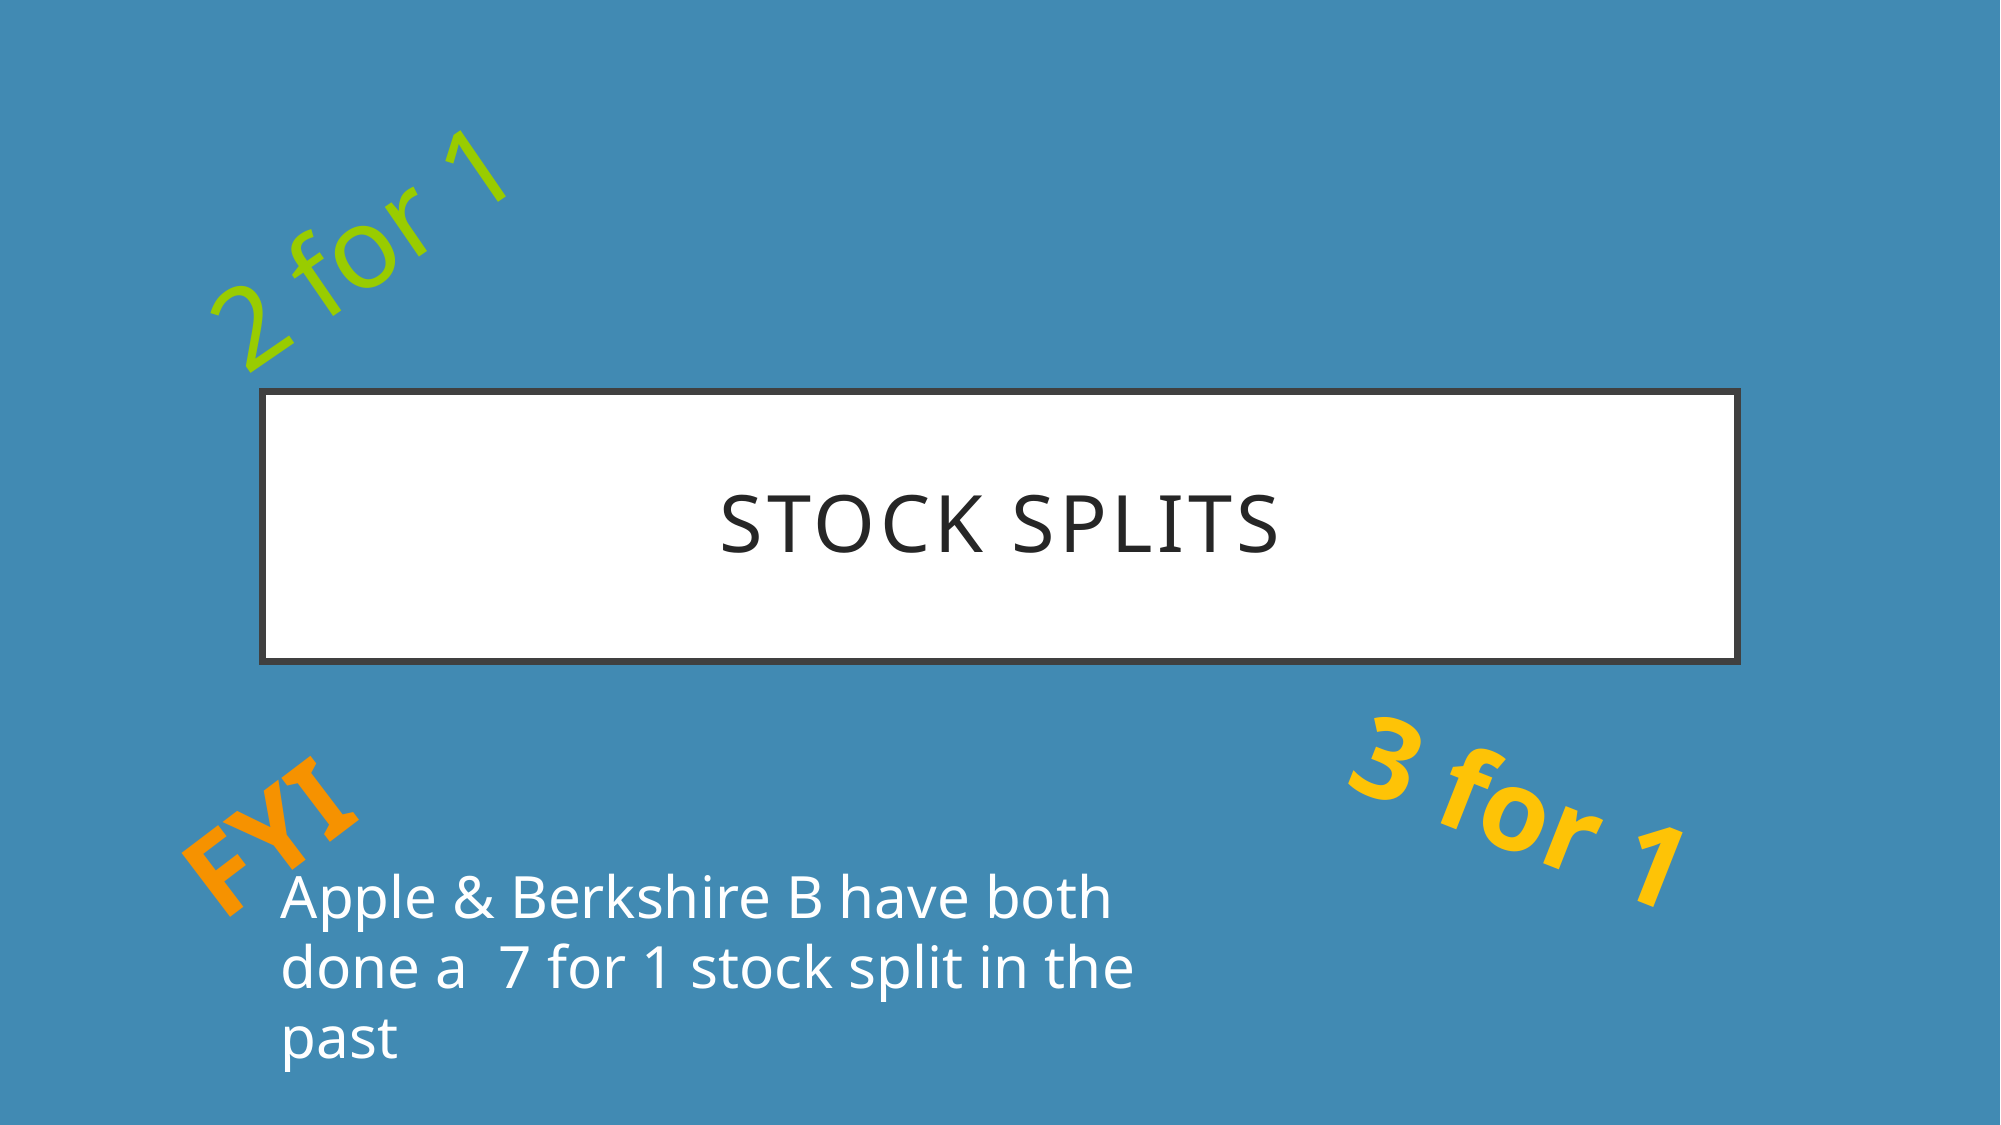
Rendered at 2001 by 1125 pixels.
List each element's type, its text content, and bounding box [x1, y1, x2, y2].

text_box 2 for 1 [166, 76, 557, 410]
title Stock splits [259, 388, 1741, 665]
text_box 3 for 1 [1318, 668, 1729, 948]
text_box Apple & Berkshire B have both done a 7 for 1 stock split in the past [266, 852, 1262, 1078]
text_box FYI [137, 713, 393, 957]
